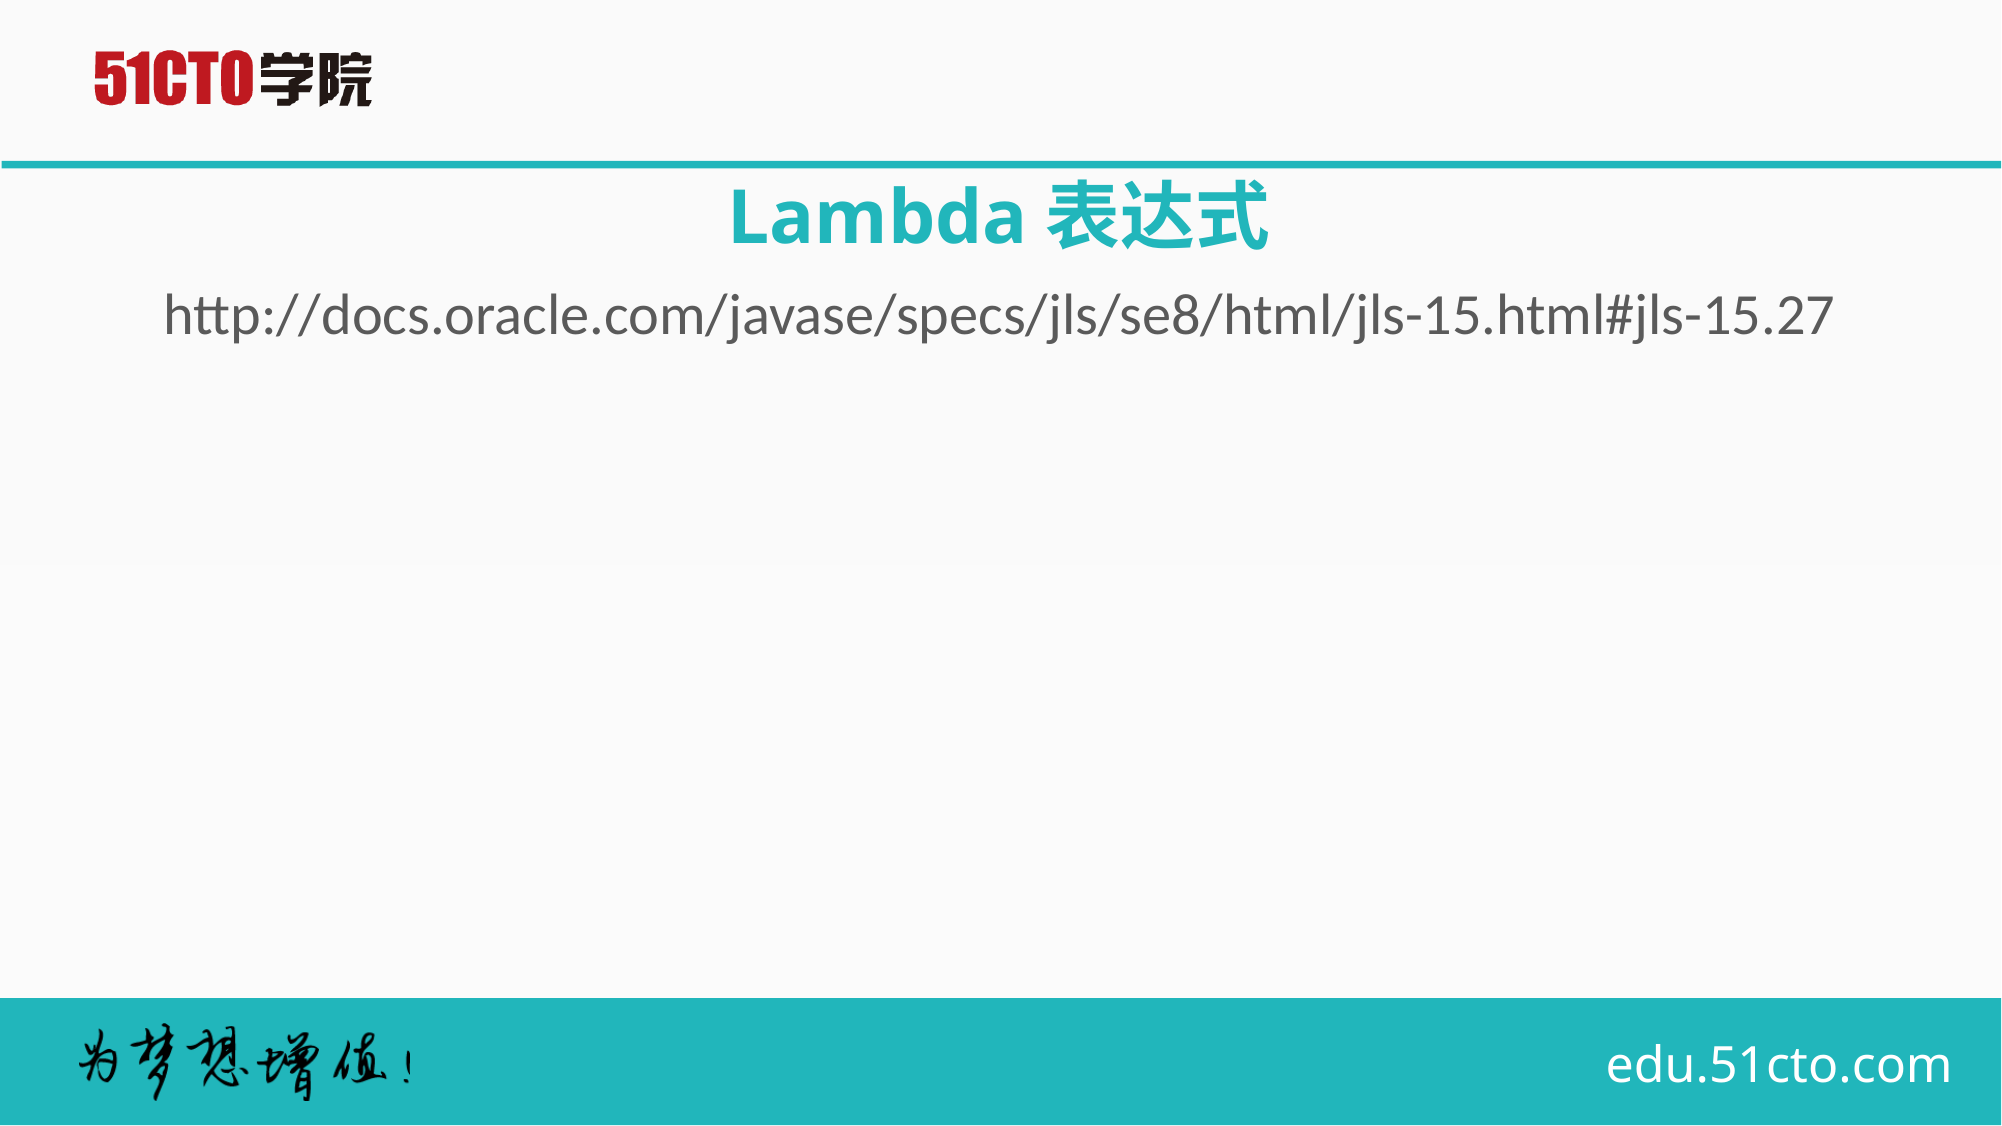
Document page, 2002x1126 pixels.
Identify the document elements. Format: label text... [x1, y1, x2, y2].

title Lambda表达式 [0, 161, 2001, 267]
picture [90, 42, 375, 111]
list http://docs.oracle.com/javase/specs/jls/se8/html/jls-15.html#jls-15.27 [0, 268, 2000, 995]
picture [79, 1023, 410, 1101]
